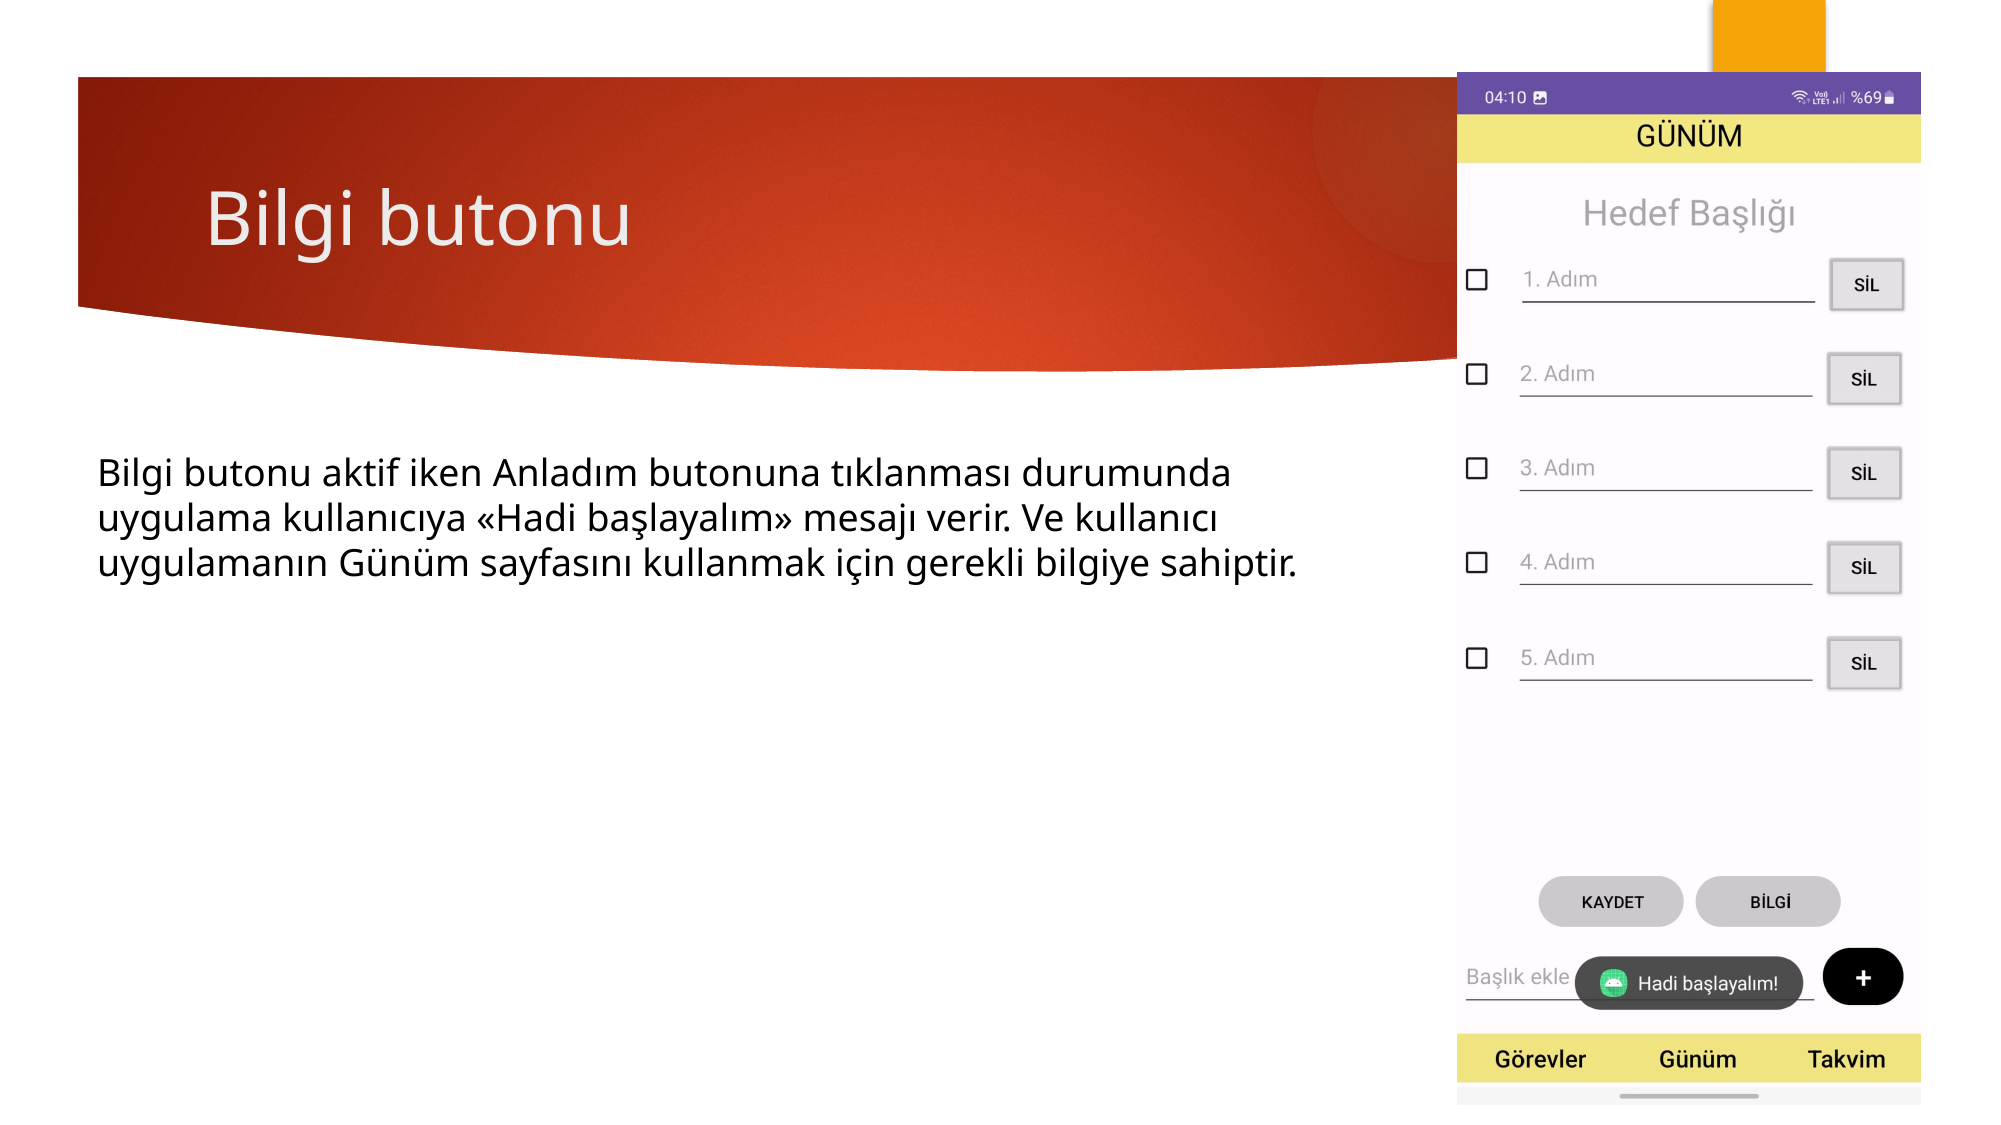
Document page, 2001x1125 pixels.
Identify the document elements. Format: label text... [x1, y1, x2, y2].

text_box Bilgi butonu aktif iken Anladım butonuna tıklanması durumunda uygulama kullanıcıya «Hadi başlayalım» mesajı verir. Ve kullanıcı uygulamanın Günüm sayfasını kullanmak için gerekli bilgiye sahiptir. [82, 441, 1320, 591]
title Bilgi butonu [189, 155, 1450, 275]
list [1456, 72, 1922, 1105]
